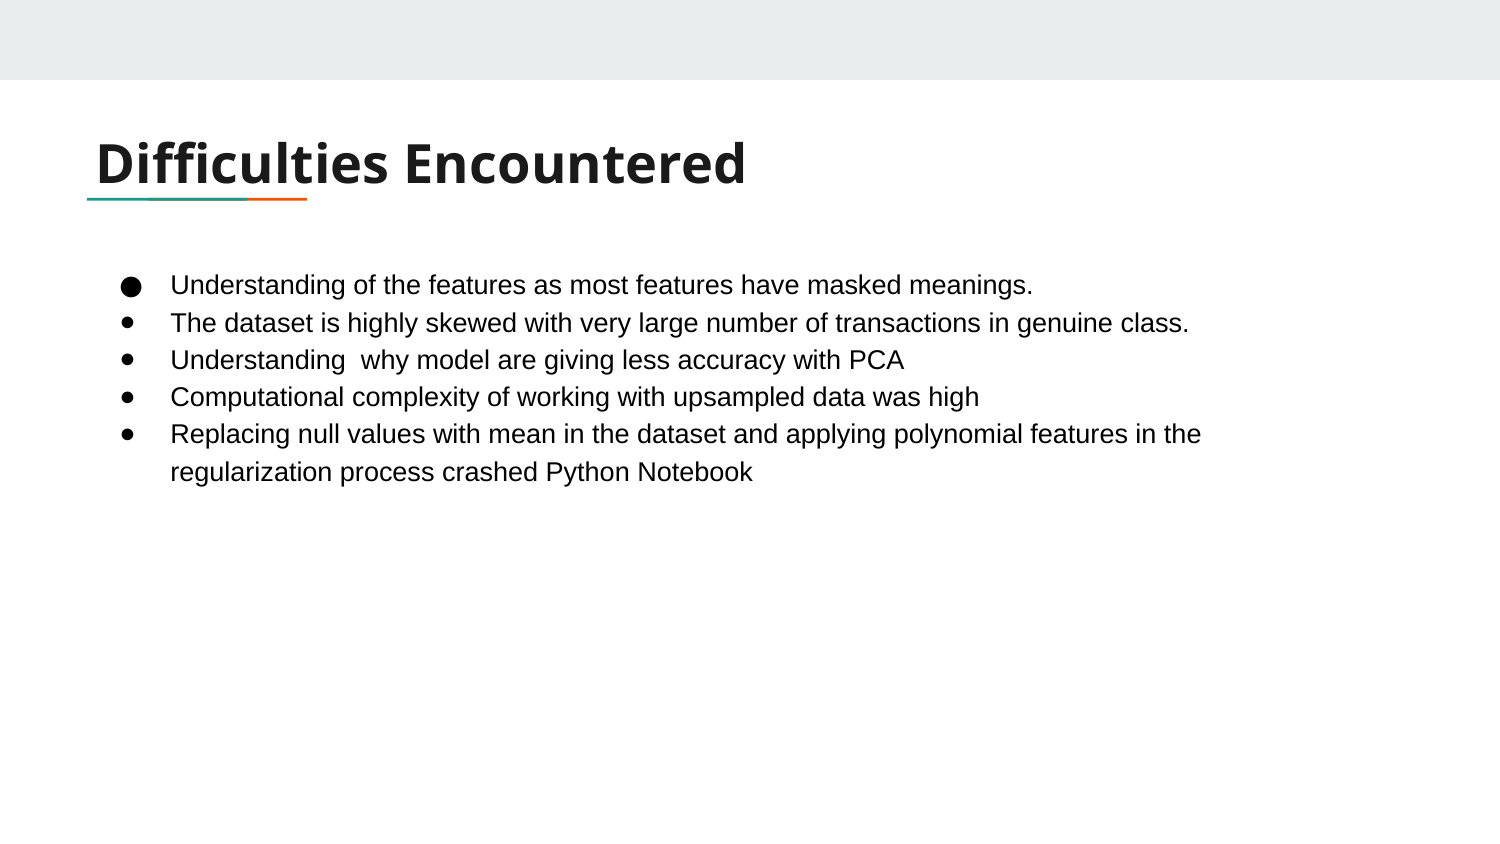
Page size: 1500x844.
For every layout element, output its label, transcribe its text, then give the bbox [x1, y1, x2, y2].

title Difficulties Encountered [80, 114, 1342, 203]
list Understanding of the features as most features have masked meanings. The dataset is highly skewed with very large number of transactions in genuine class. Understanding why model are giving less accuracy with PCA Computational complexity of working with upsampled data was high Replacing null values with mean in the dataset and applying polynomial features in the regularization process crashed Python Notebook [80, 247, 1342, 695]
